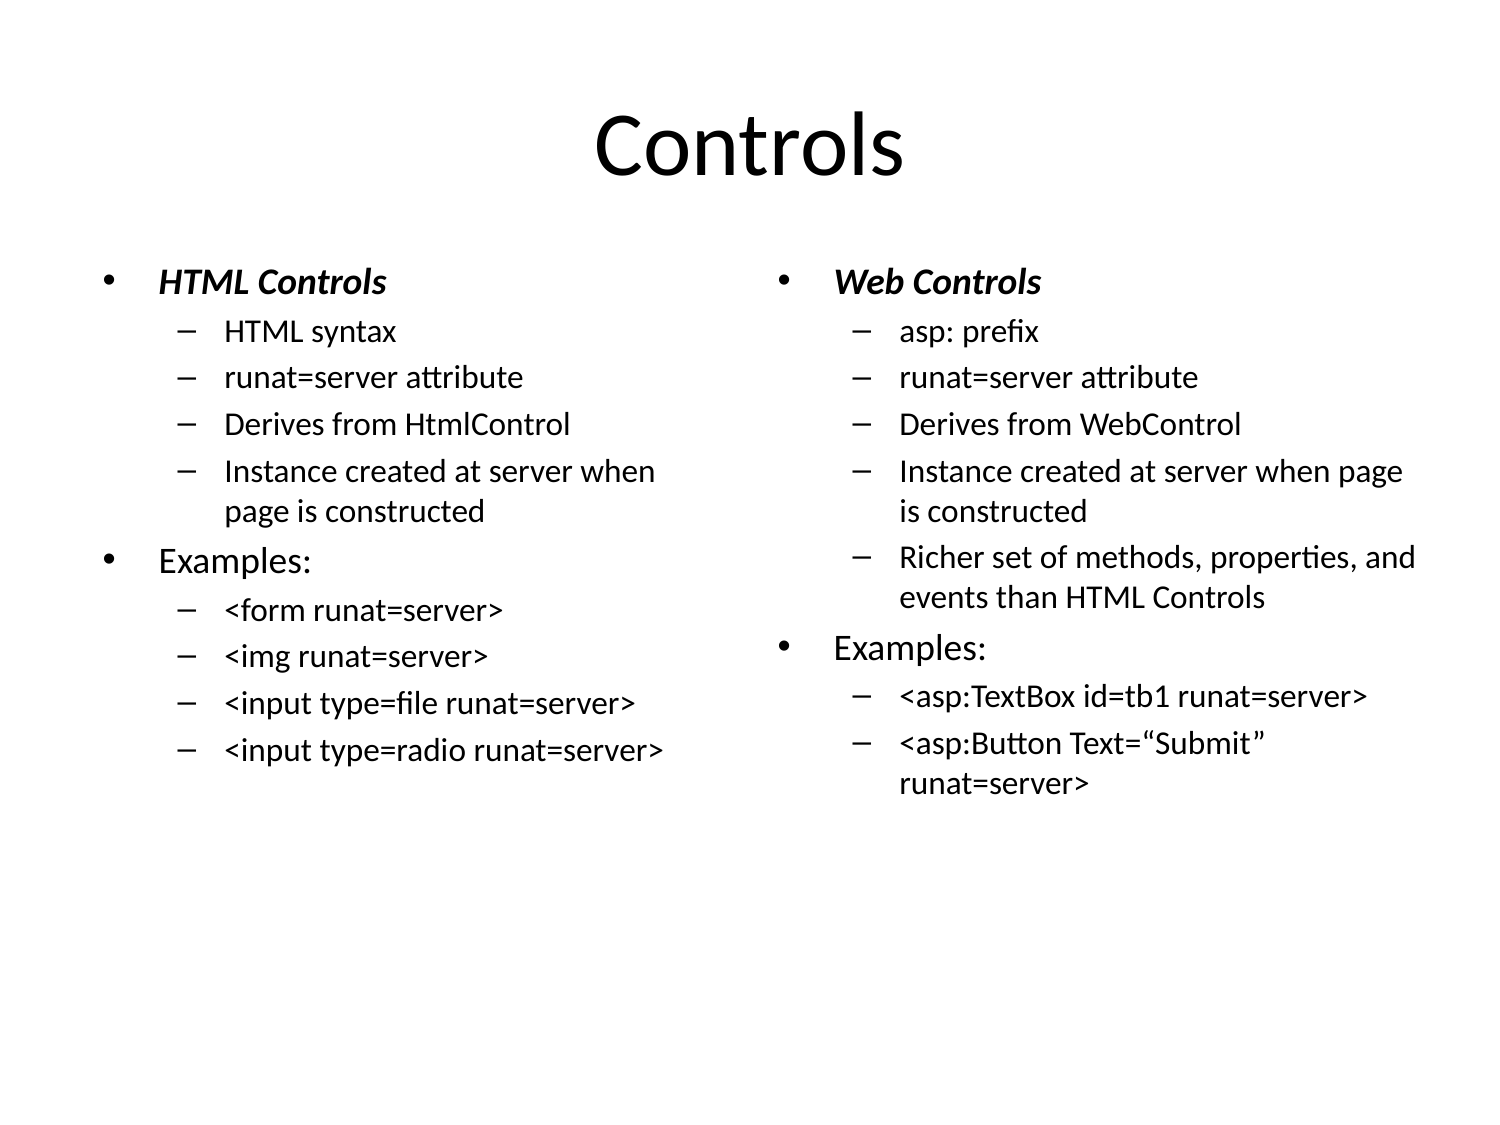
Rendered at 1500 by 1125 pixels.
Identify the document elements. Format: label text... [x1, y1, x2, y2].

list HTML Controls HTML syntax runat=server attribute Derives from HtmlControl Instance created at server when page is constructed Examples: <form runat=server> <img runat=server> <input type=file runat=server> <input type=radio runat=server> [87, 249, 738, 1000]
list Web Controls asp: prefix runat=server attribute Derives from WebControl Instance created at server when page is constructed Richer set of methods, properties, and events than HTML Controls Examples: <asp:TextBox id=tb1 runat=server> <asp:Button Text=“Submit” runat=server> [762, 249, 1438, 1000]
title Controls [75, 45, 1425, 233]
